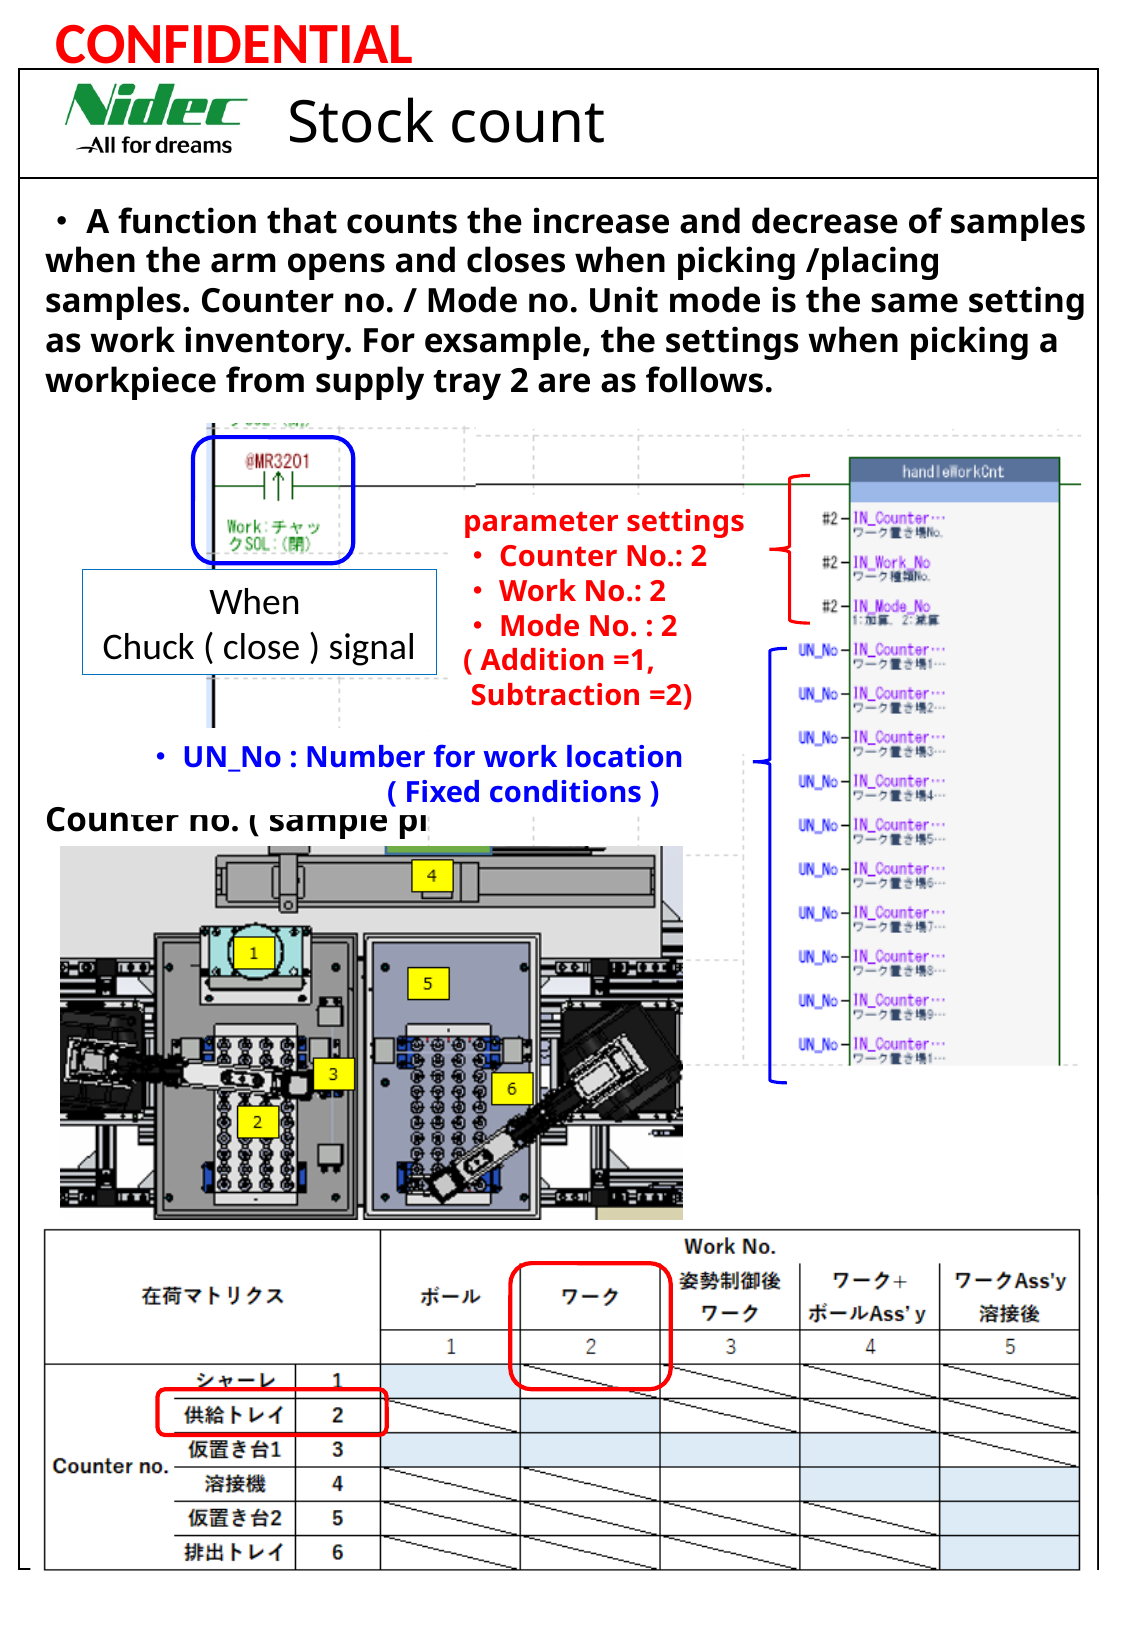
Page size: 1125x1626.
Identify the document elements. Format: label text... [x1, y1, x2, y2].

picture [49, 70, 263, 168]
text_box ・A function that counts the increase and decrease of samples when the arm opens and closes when picking /placing samples. Counter no. / Mode no. Unit mode is the same setting as work inventory. For exsample, the settings when picking a workpiece from supply tray 2 are as follows. Counter no. ( sample placement location ) setting Inventory Matrix settings [30, 192, 1112, 1325]
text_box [82, 423, 1082, 1077]
title Stock count [272, 74, 1082, 174]
text_box [769, 1077, 787, 1084]
picture [60, 846, 683, 1220]
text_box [30, 1195, 1098, 1584]
